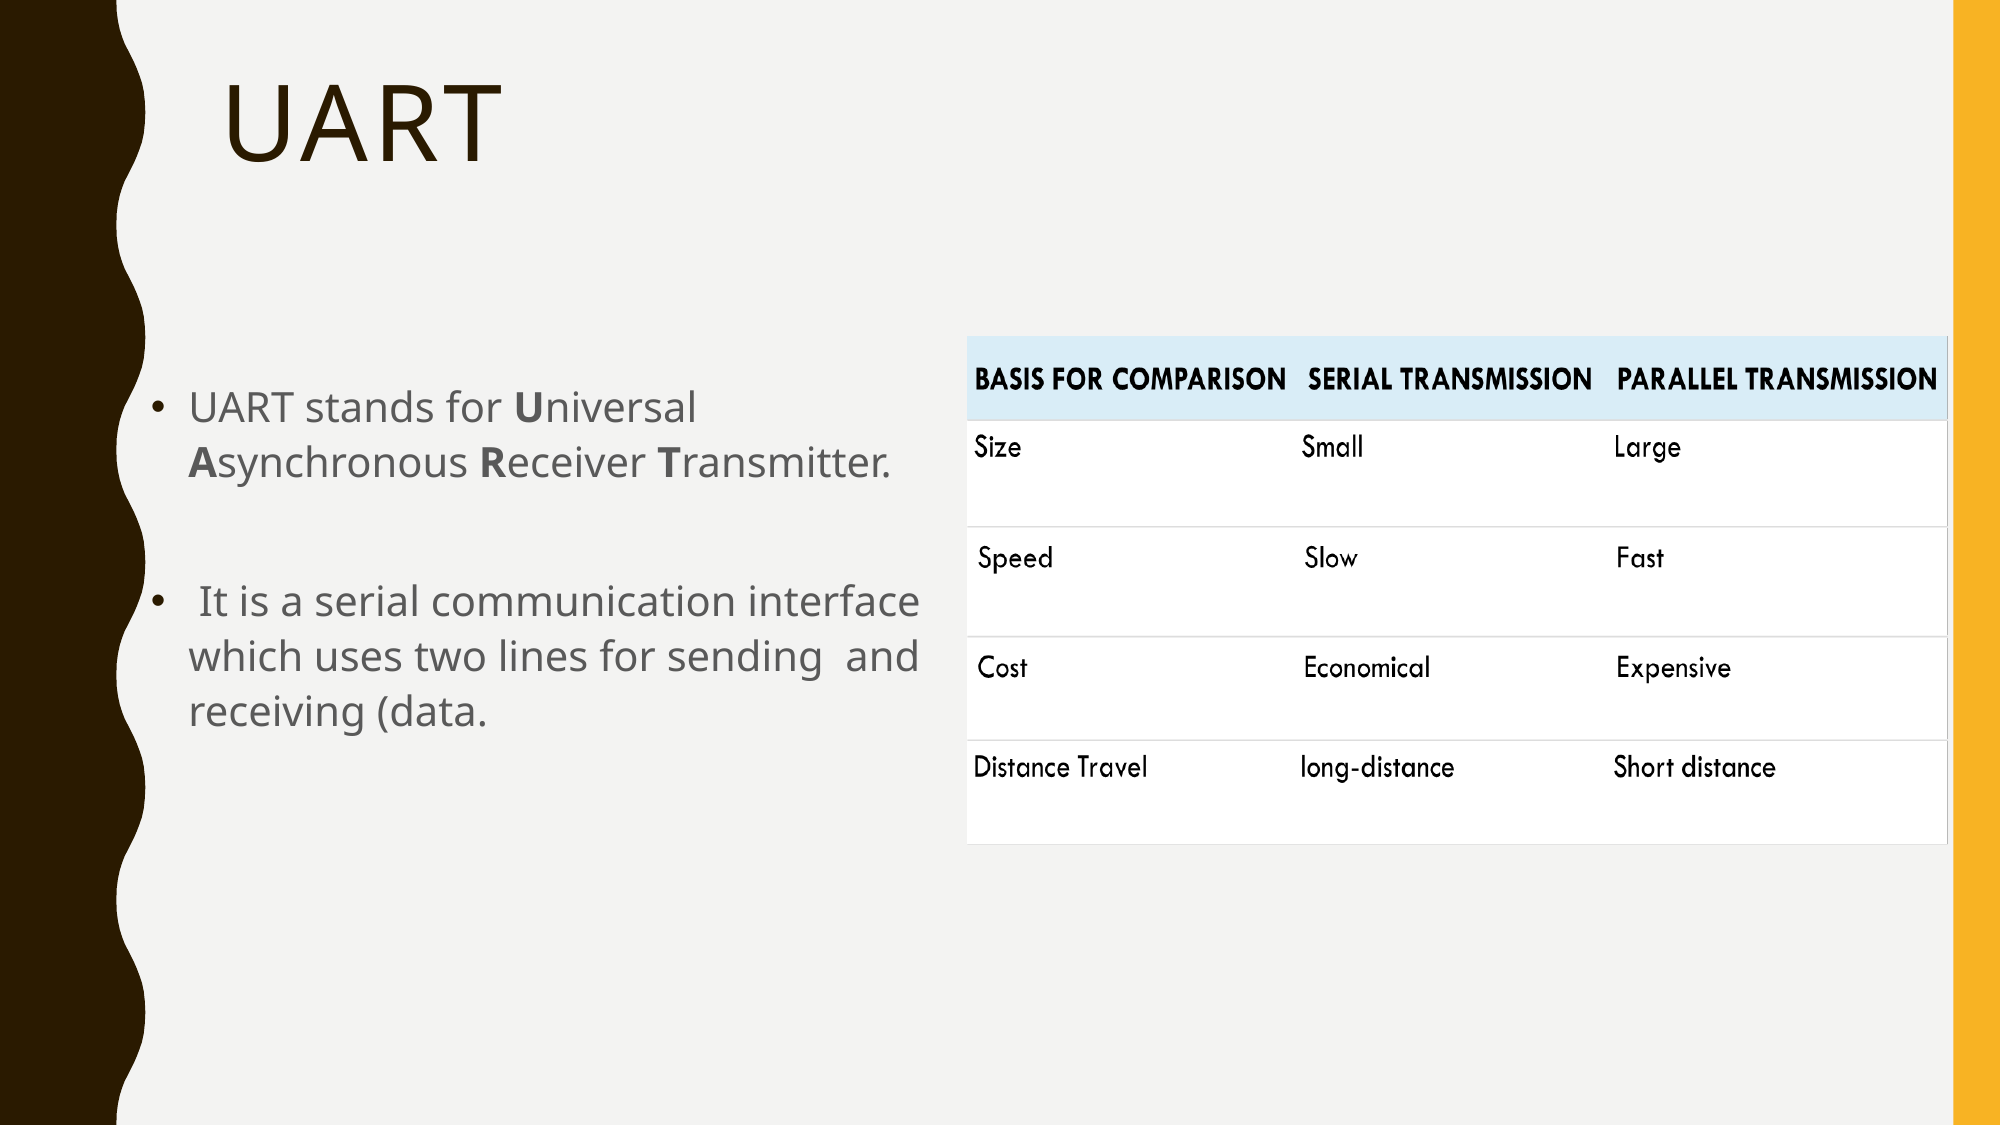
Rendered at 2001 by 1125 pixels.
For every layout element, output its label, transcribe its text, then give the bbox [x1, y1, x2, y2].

list UART stands for Universal Asynchronous Receiver Transmitter. It is a serial communication interface which uses two lines for sending and receiving (data. [135, 368, 948, 1125]
title UART [205, 62, 1875, 308]
picture [967, 335, 1948, 845]
